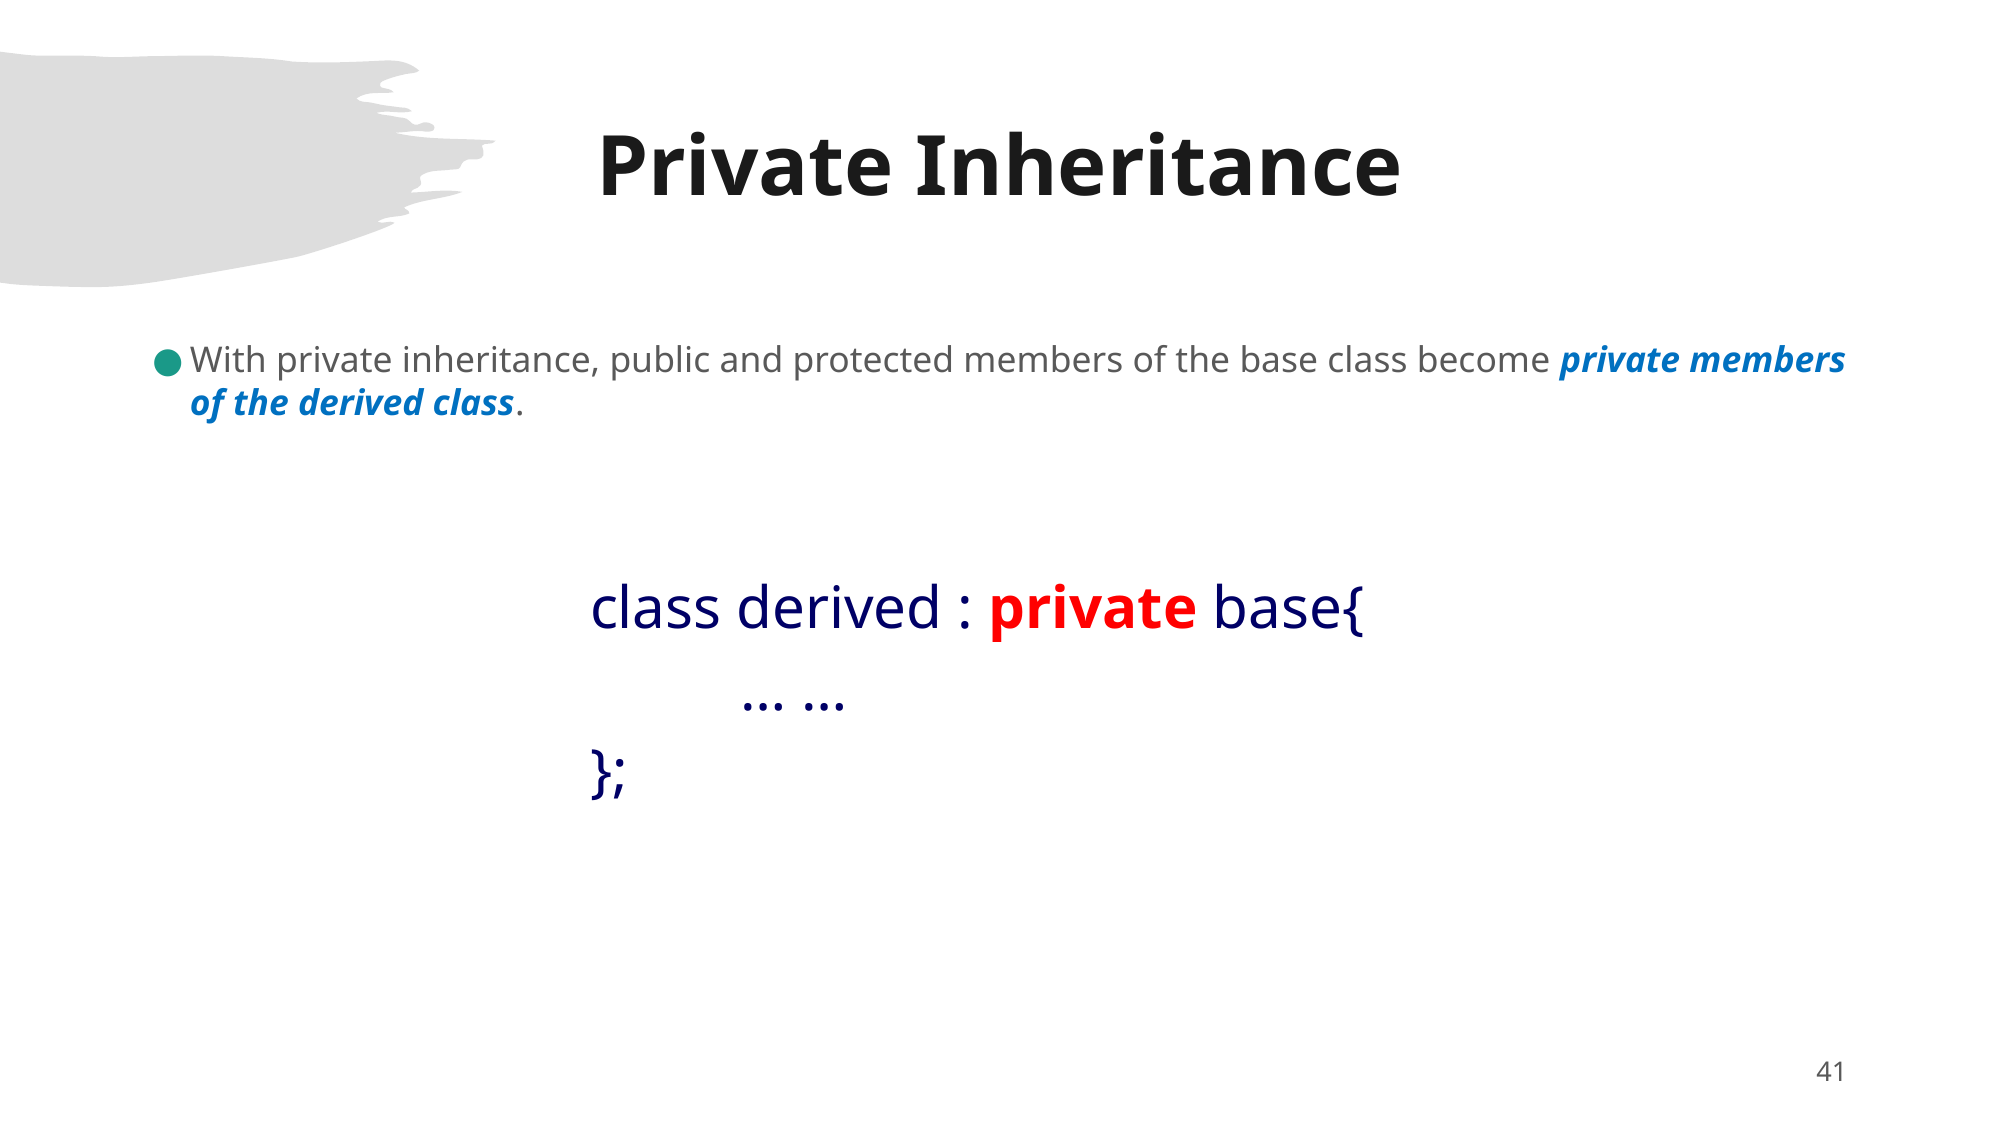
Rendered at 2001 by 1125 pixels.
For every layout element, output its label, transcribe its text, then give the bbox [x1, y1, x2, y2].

slide_number ‹#› [1412, 1042, 1863, 1103]
text_box class derived : private base{ … … }; [575, 562, 1425, 811]
list With private inheritance, public and protected members of the base class become private members of the derived class. [137, 329, 1863, 1013]
title Private Inheritance [137, 59, 1863, 278]
